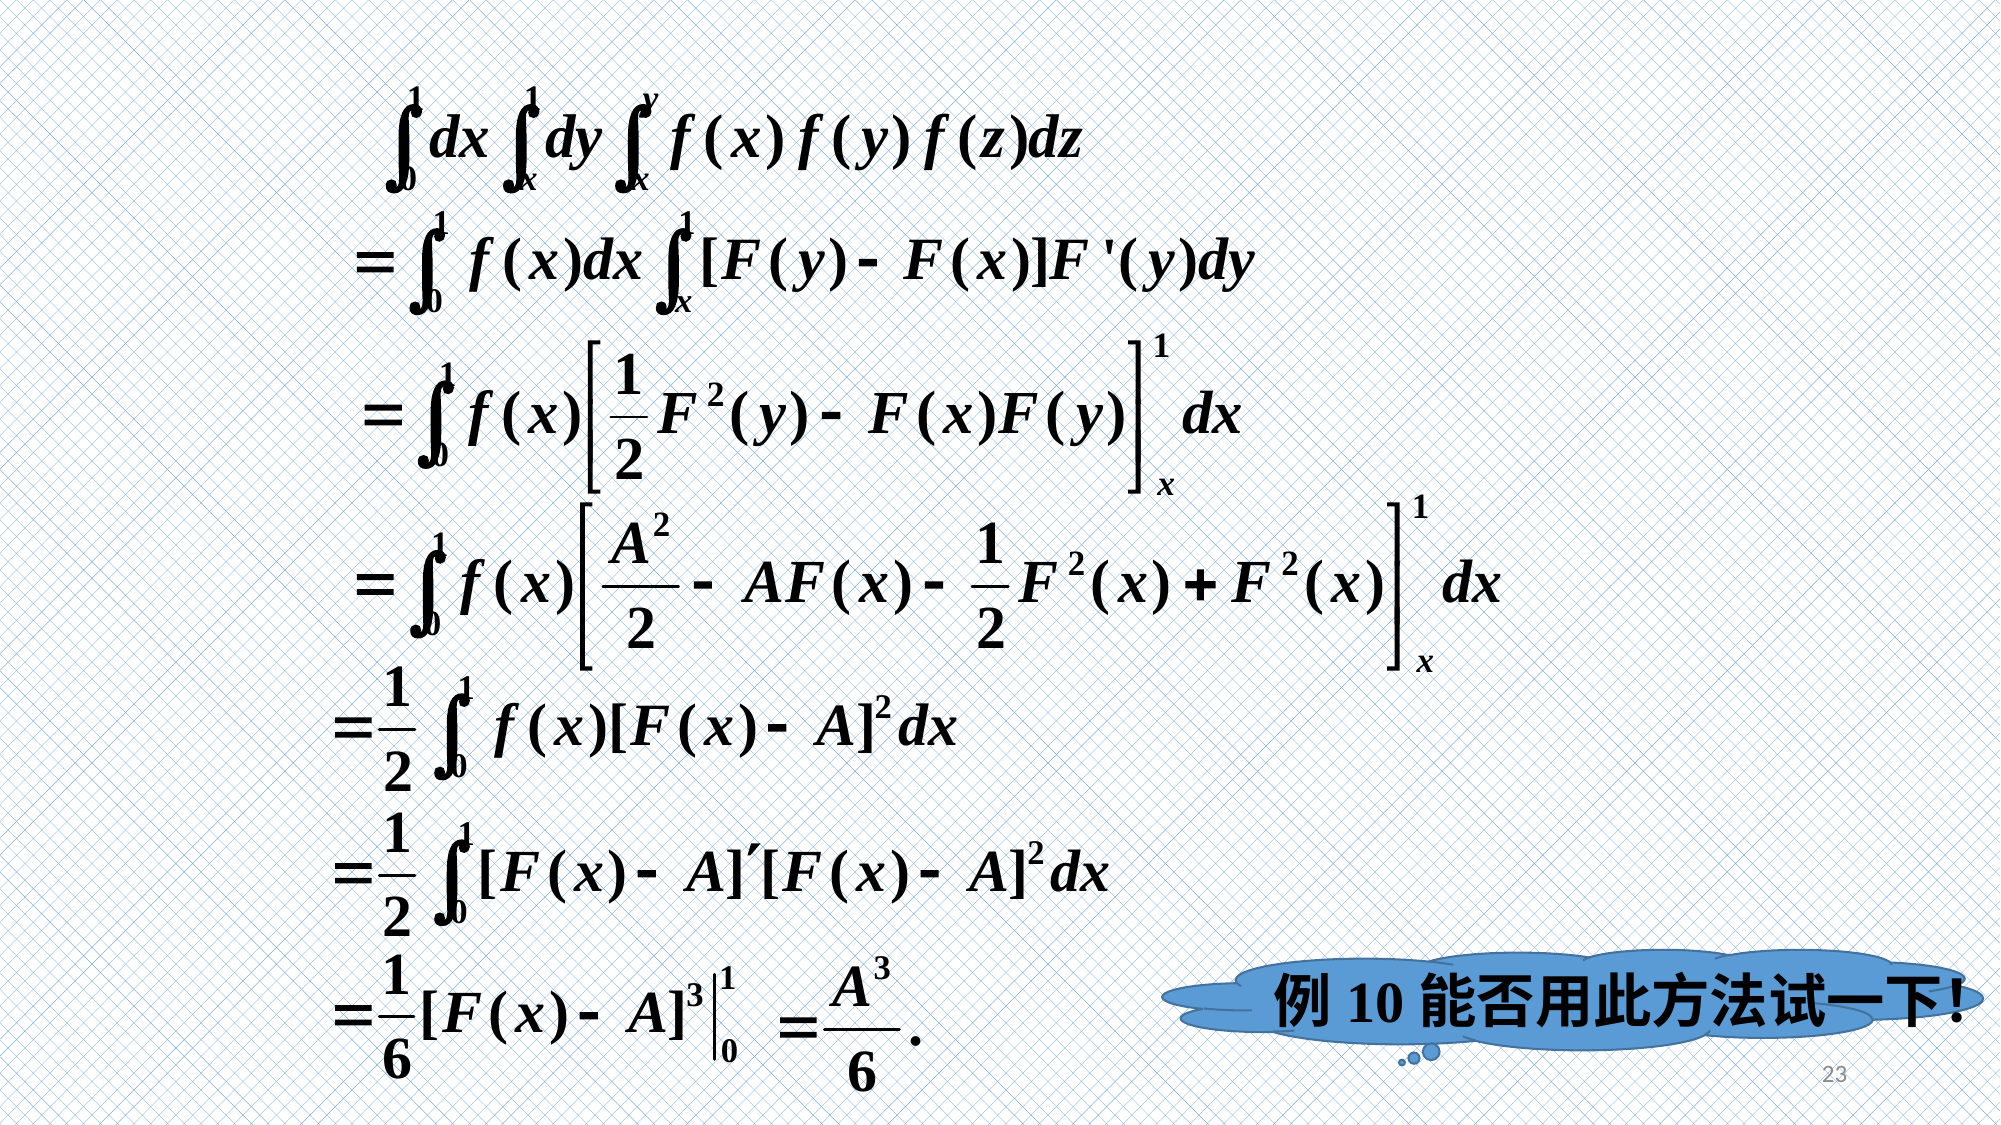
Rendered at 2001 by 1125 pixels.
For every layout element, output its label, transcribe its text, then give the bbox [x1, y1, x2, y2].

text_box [320, 791, 1125, 951]
text_box [1590, 948, 1878, 956]
text_box 例10能否用此方法试一下！ [1259, 956, 2000, 1042]
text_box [320, 933, 751, 1093]
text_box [349, 325, 1250, 480]
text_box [349, 69, 1090, 194]
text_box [320, 645, 971, 791]
text_box [1398, 1058, 1406, 1067]
text_box [1161, 966, 1259, 1034]
text_box [1449, 951, 1587, 956]
text_box [1325, 1042, 1412, 1046]
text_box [342, 480, 1512, 681]
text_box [765, 940, 931, 1106]
slide_number 23 [1412, 1042, 1863, 1103]
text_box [342, 194, 1268, 325]
text_box [1407, 1052, 1412, 1065]
